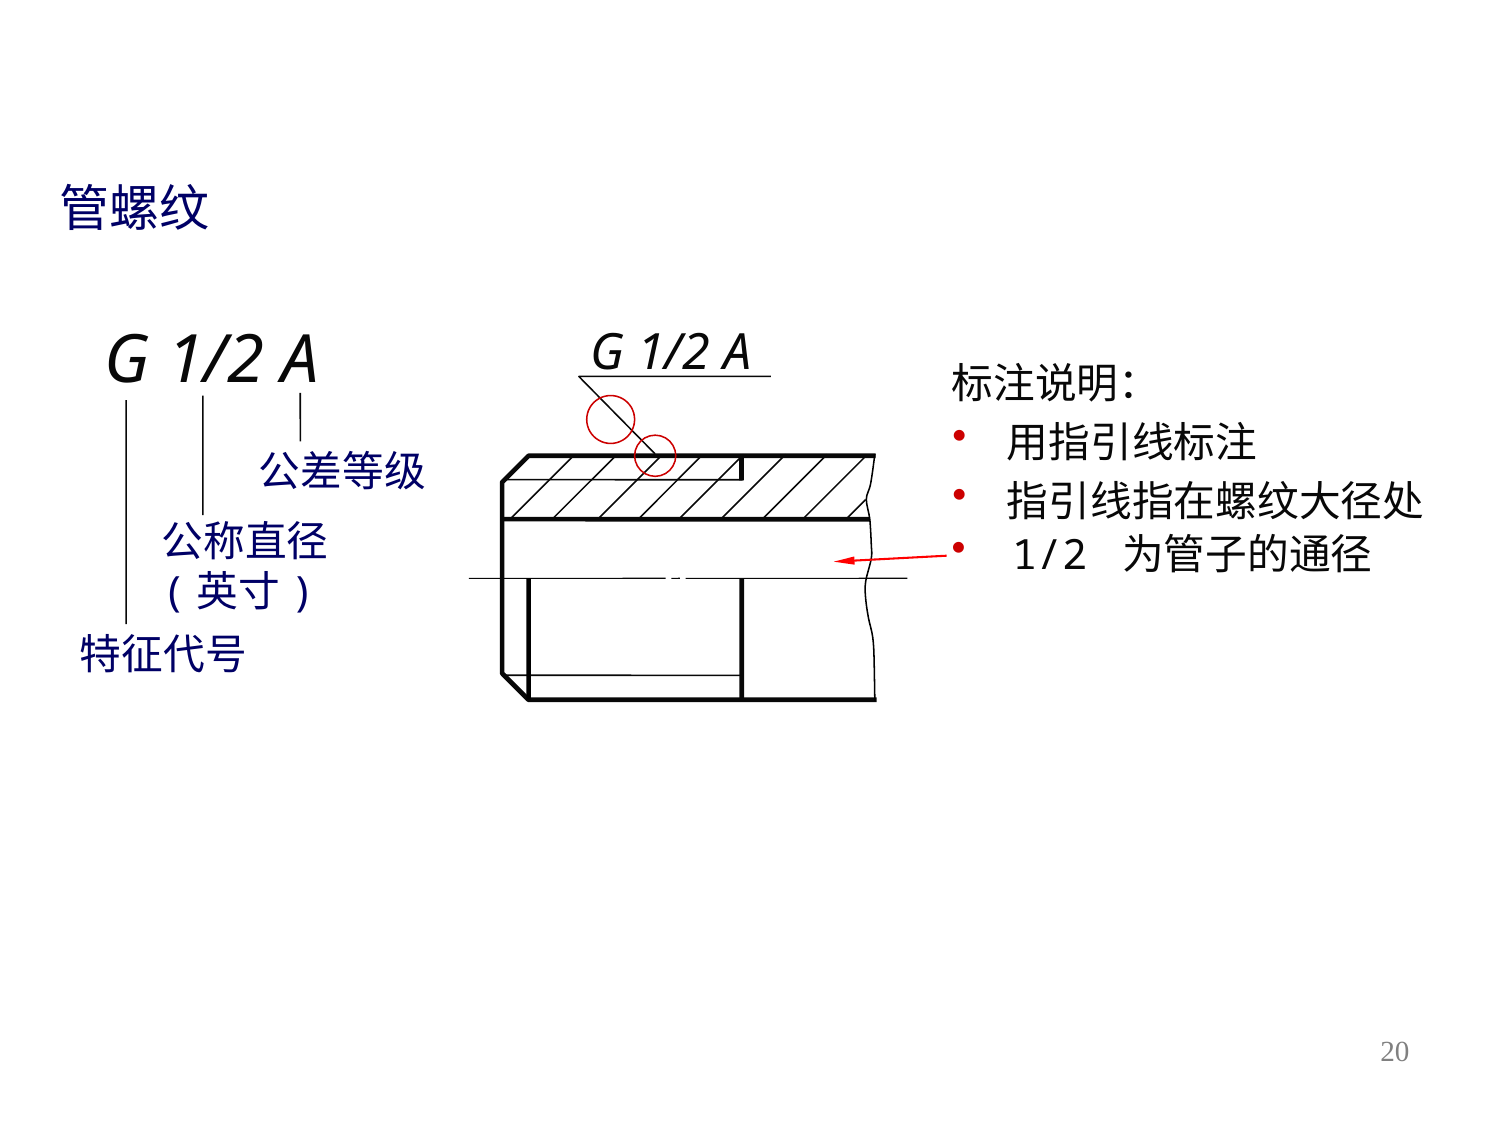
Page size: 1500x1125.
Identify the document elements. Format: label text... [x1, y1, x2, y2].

text_box 公差等级 [244, 437, 568, 503]
text_box G 1/2 A [90, 302, 514, 409]
text_box 1/2 为管子的通径 [936, 520, 1453, 586]
text_box 用指引线标注 [937, 408, 1452, 467]
text_box 公称直径 (英寸) [146, 507, 463, 622]
text_box 特征代号 [65, 620, 422, 686]
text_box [575, 312, 870, 455]
text_box 标注说明： [936, 349, 1265, 415]
text_box 管螺纹 [45, 168, 397, 244]
slide_number 20 [1074, 1024, 1426, 1103]
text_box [468, 453, 908, 702]
text_box 指引线指在螺纹大径处 [937, 467, 1452, 532]
